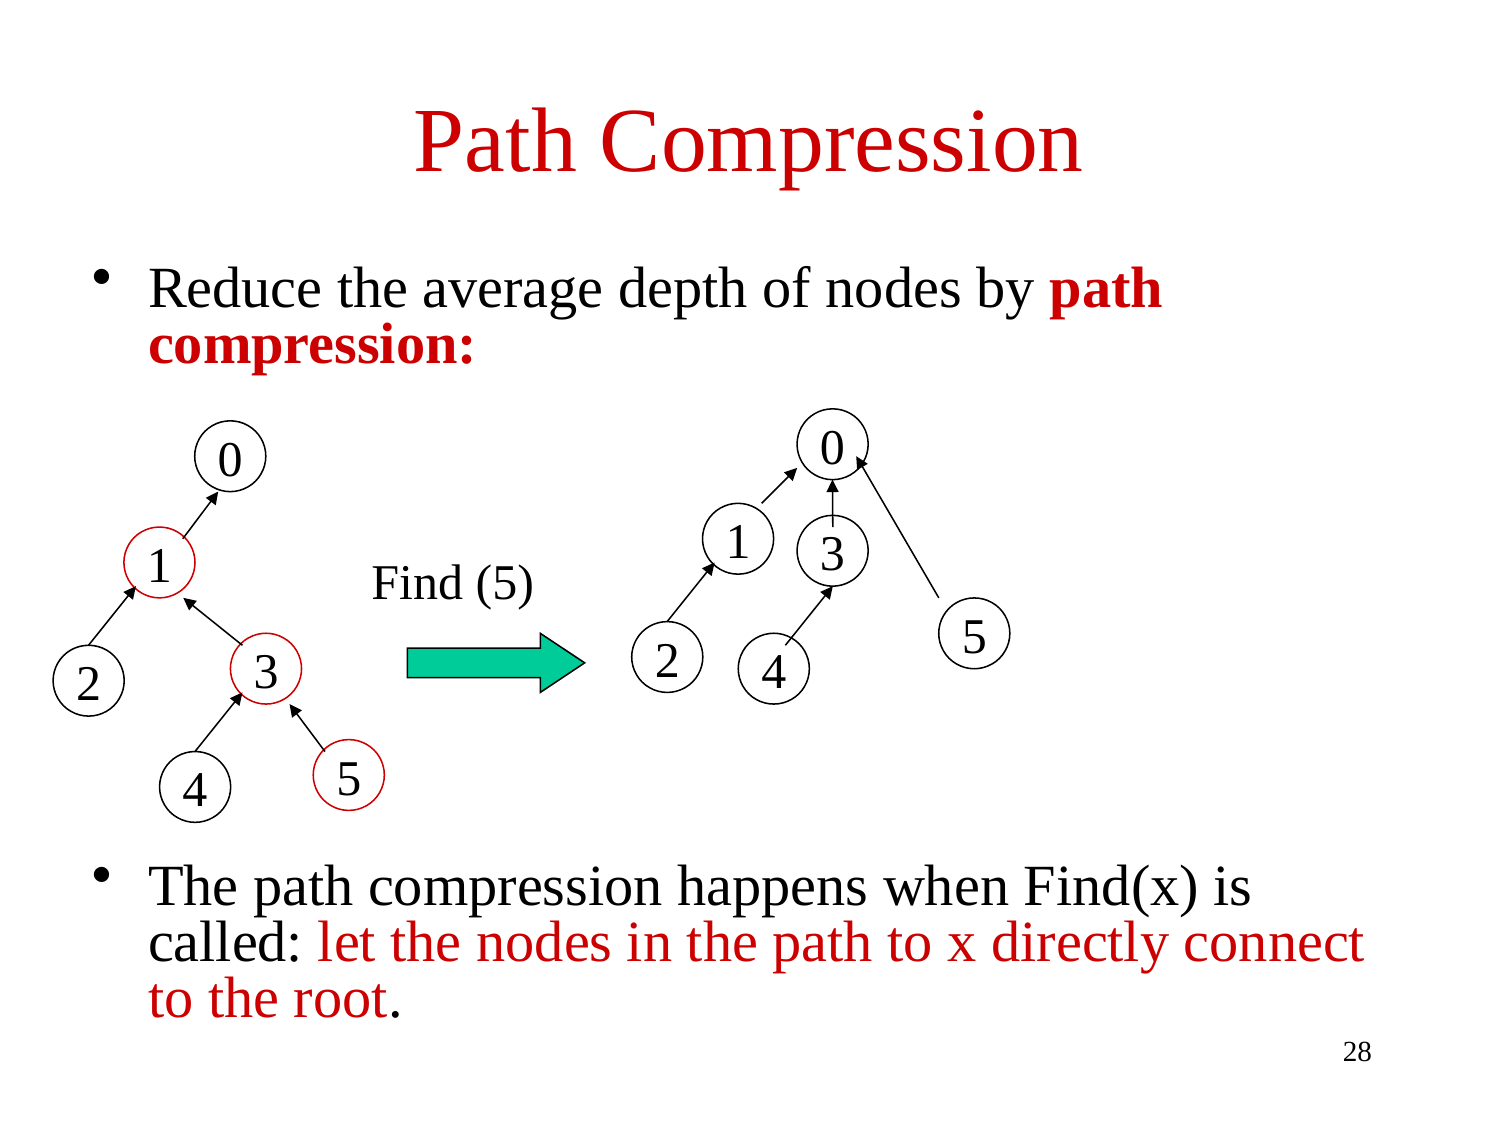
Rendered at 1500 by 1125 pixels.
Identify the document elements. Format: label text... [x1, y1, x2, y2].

text_box Find (5) [356, 542, 550, 617]
text_box 3 [230, 633, 302, 705]
text_box 4 [159, 751, 231, 823]
text_box 0 [194, 420, 266, 492]
text_box 0 [797, 408, 869, 480]
text_box [859, 461, 939, 598]
text_box [667, 562, 715, 622]
text_box 1 [702, 503, 774, 575]
text_box [194, 692, 243, 752]
text_box 4 [738, 633, 810, 705]
list Reduce the average depth of nodes by path compression: The path compression happens when Find(x) is called: let the nodes in the path to x directly connect to the root. [76, 255, 1424, 1059]
text_box 2 [631, 621, 703, 693]
text_box 5 [938, 597, 1010, 669]
text_box 3 [797, 515, 869, 587]
text_box [183, 597, 243, 646]
text_box 2 [53, 645, 125, 717]
text_box [761, 467, 798, 504]
text_box [785, 586, 833, 646]
text_box [289, 704, 326, 752]
text_box [826, 480, 839, 528]
slide_number 28 [1074, 1024, 1388, 1101]
text_box 5 [313, 739, 385, 811]
text_box [182, 491, 219, 539]
text_box [88, 586, 136, 646]
text_box [407, 633, 585, 693]
text_box 1 [123, 527, 196, 598]
title Path Compression [74, 59, 1425, 211]
